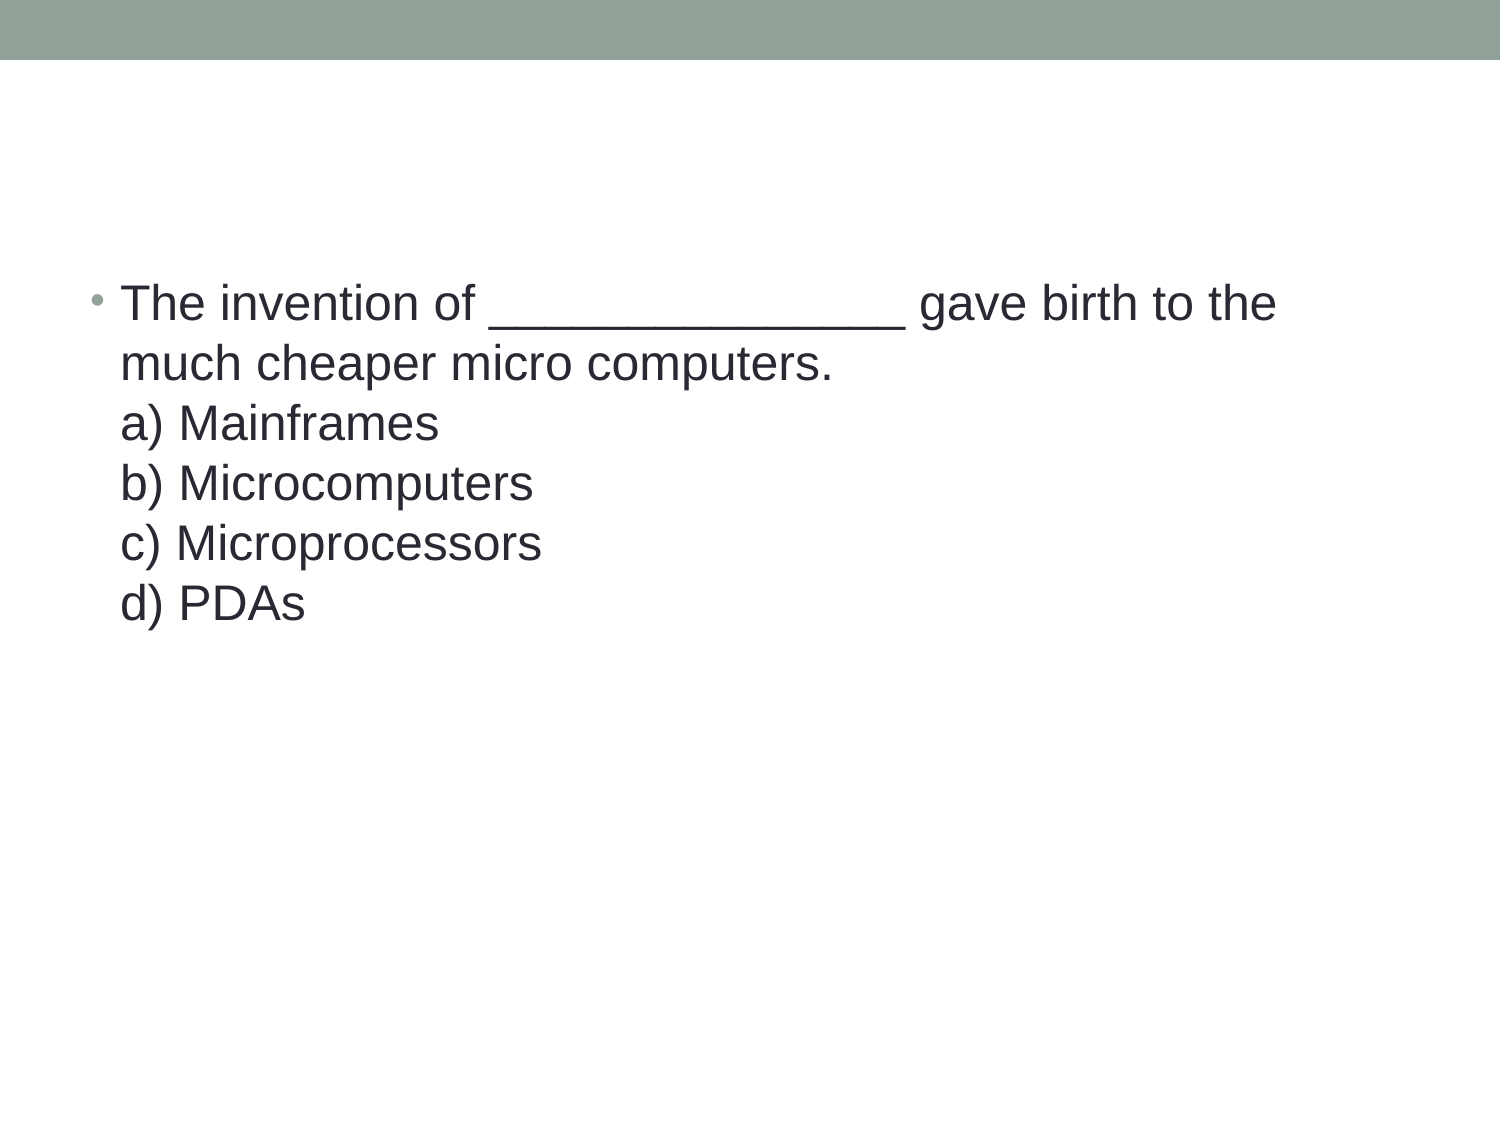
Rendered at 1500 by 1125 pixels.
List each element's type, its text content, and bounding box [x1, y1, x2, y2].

list The invention of _______________ gave birth to the much cheaper micro computers. a) Mainframes b) Microcomputers c) Microprocessors d) PDAs [75, 262, 1425, 1063]
